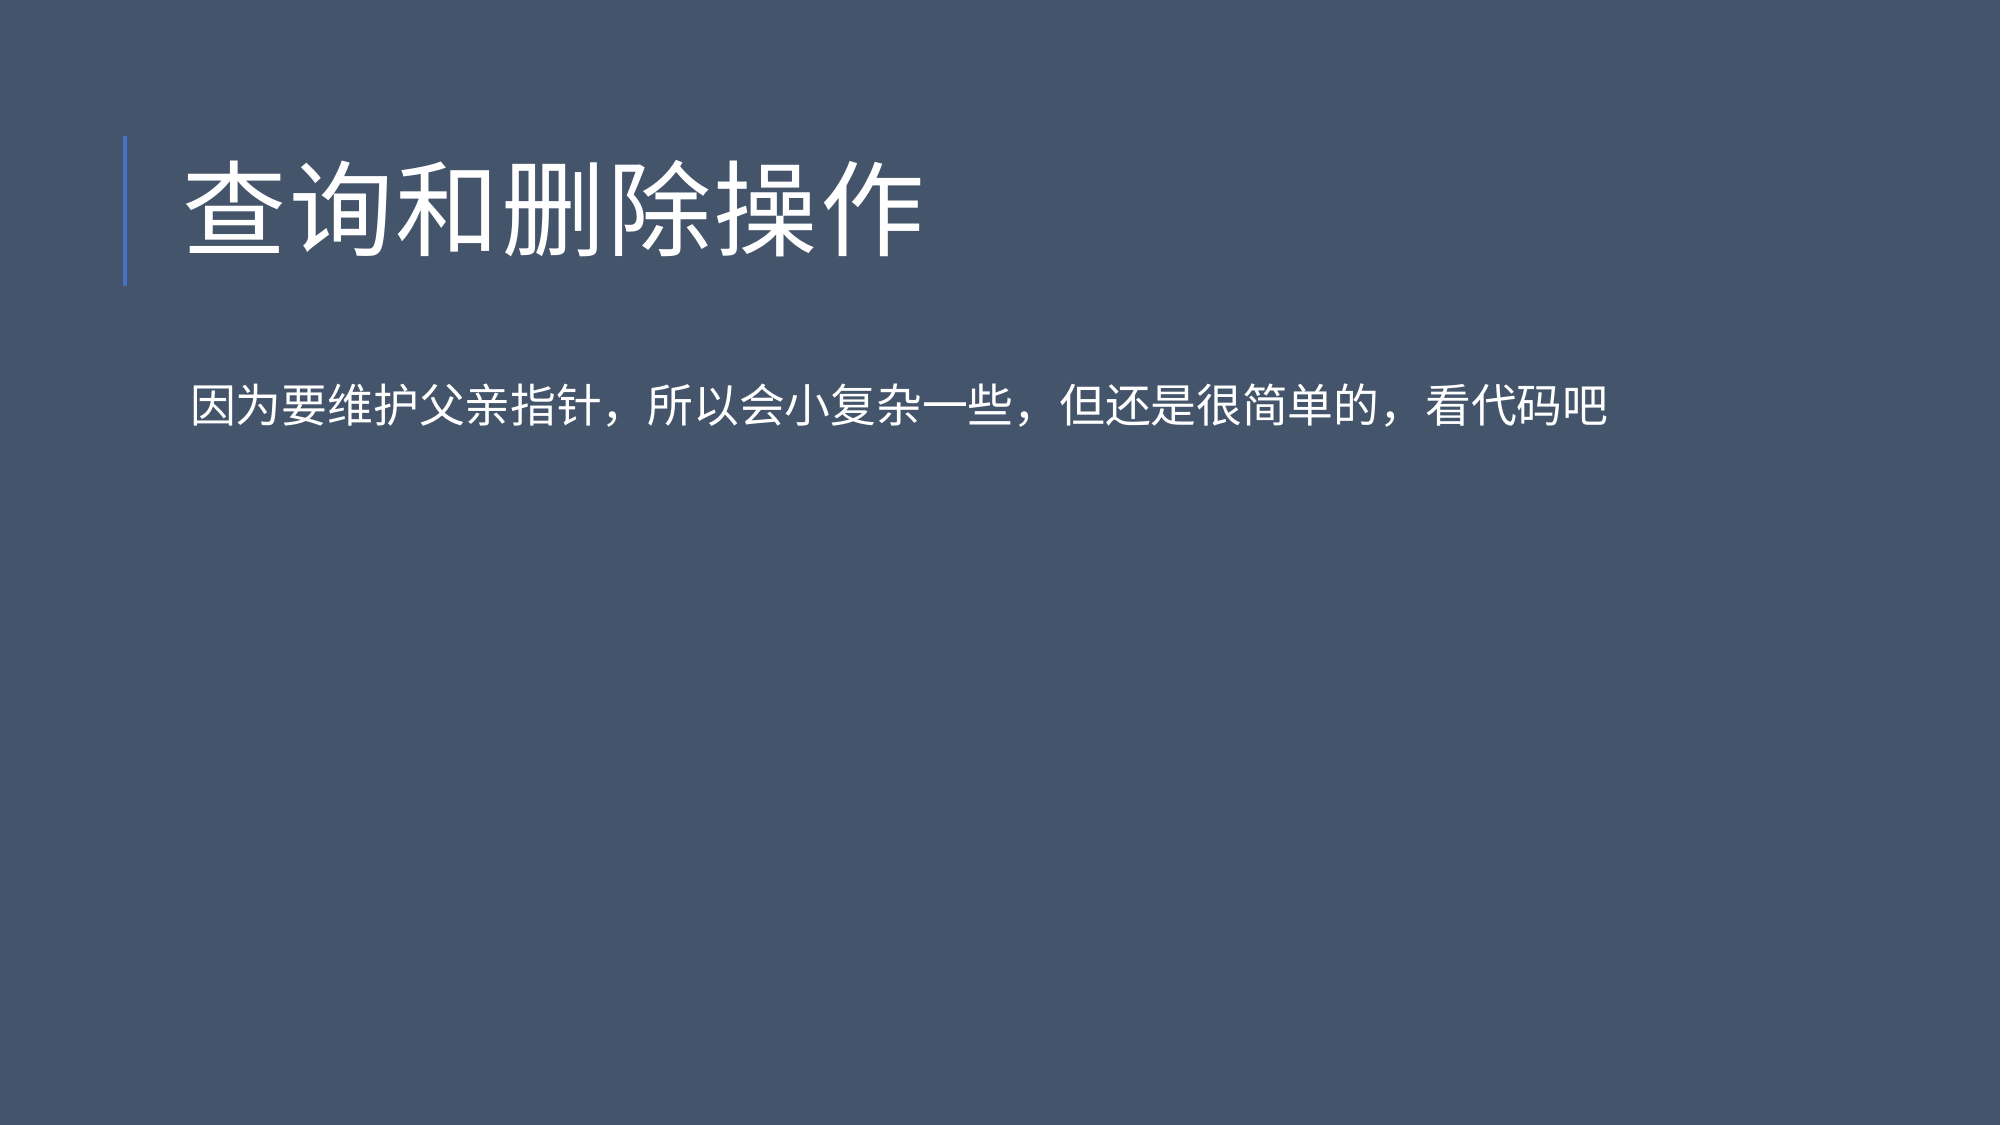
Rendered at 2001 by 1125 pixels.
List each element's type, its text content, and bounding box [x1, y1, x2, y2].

list 因为要维护父亲指针，所以会小复杂一些，但还是很简单的，看代码吧 [168, 375, 1763, 1035]
title 查询和删除操作 [168, 96, 1763, 342]
